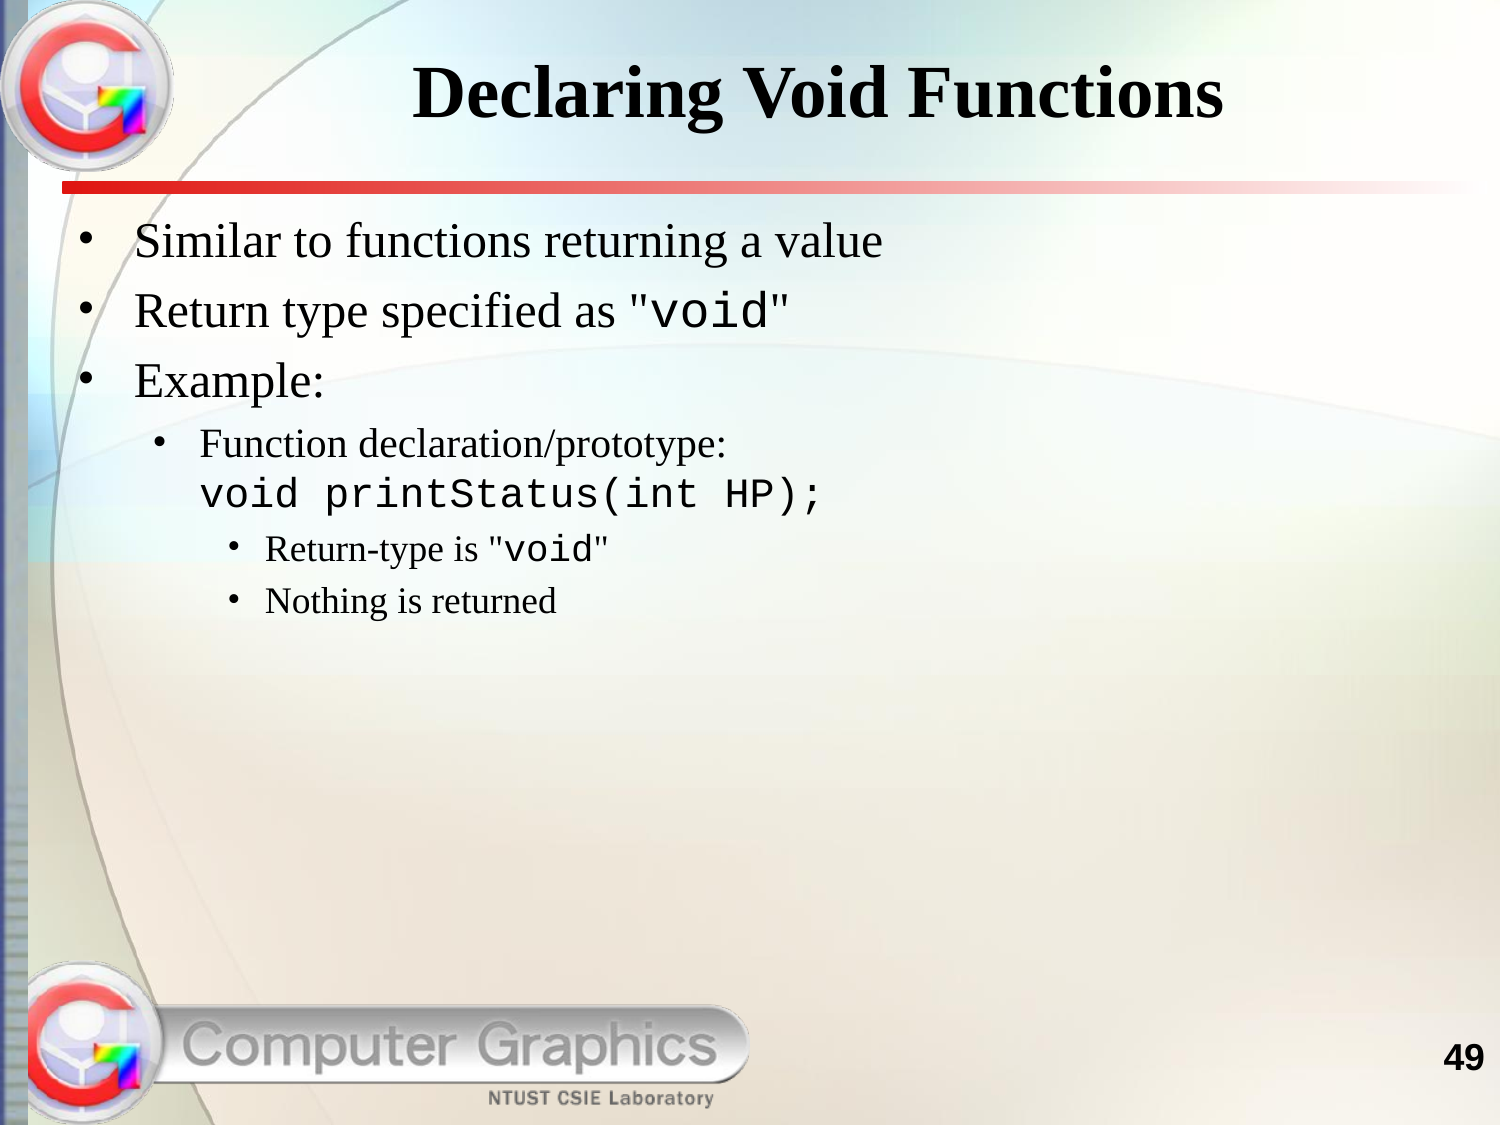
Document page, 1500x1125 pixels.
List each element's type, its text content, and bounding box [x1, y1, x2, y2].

picture [0, 0, 1500, 1125]
list Similar to functions returning a value Return type specified as "void" Example: Function declaration/prototype: void printStatus(int HP); Return-type is "void" Nothing is returned [62, 200, 1463, 1000]
title Declaring Void Functions [174, 0, 1463, 175]
slide_number 49 [1187, 1025, 1500, 1063]
